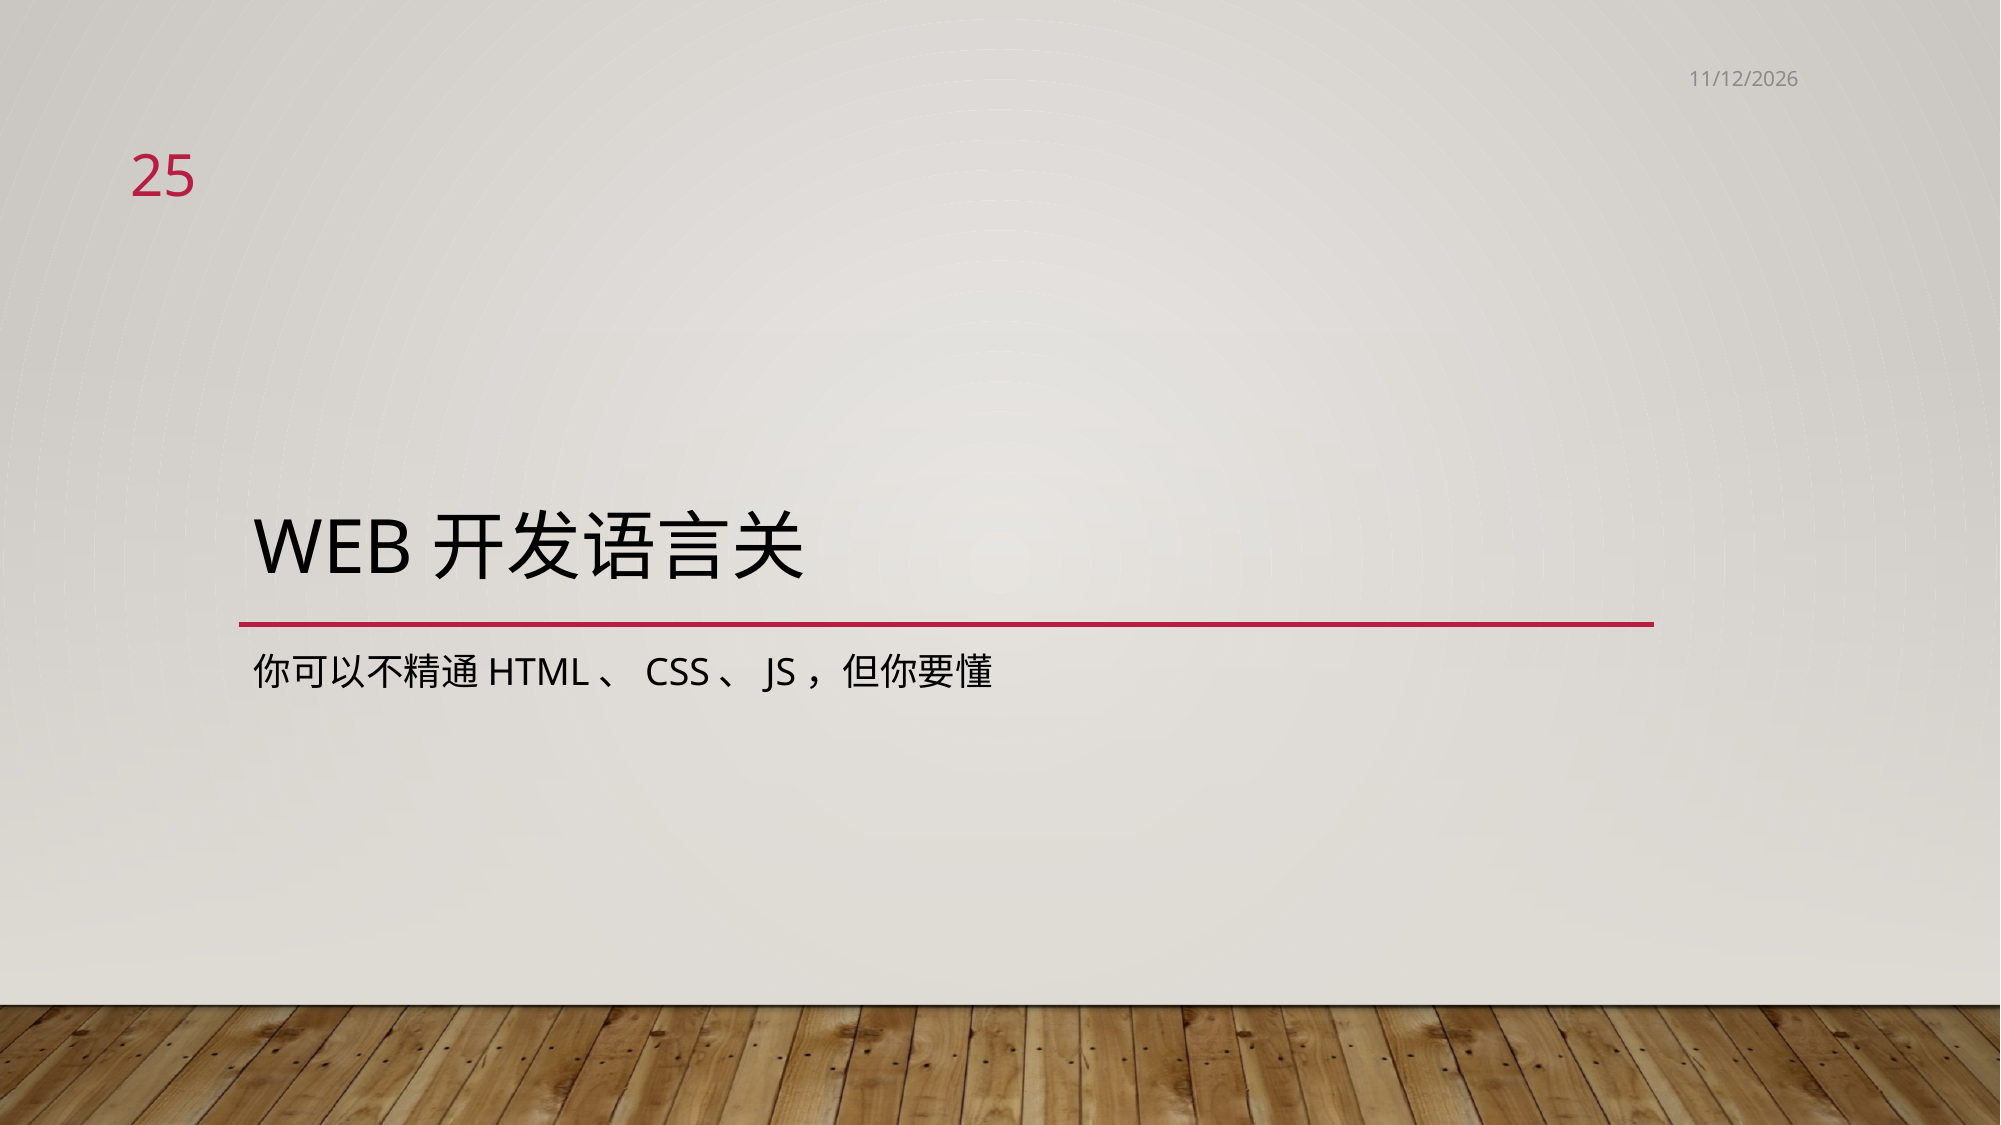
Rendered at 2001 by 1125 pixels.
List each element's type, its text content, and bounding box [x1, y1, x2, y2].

picture [0, 1005, 2000, 1125]
list 你可以不精通HTML、CSS、JS，但你要懂 [238, 624, 1655, 791]
slide_number 25 [78, 131, 212, 214]
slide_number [1239, 54, 1814, 105]
title Web开发语言关 [238, 288, 1657, 598]
